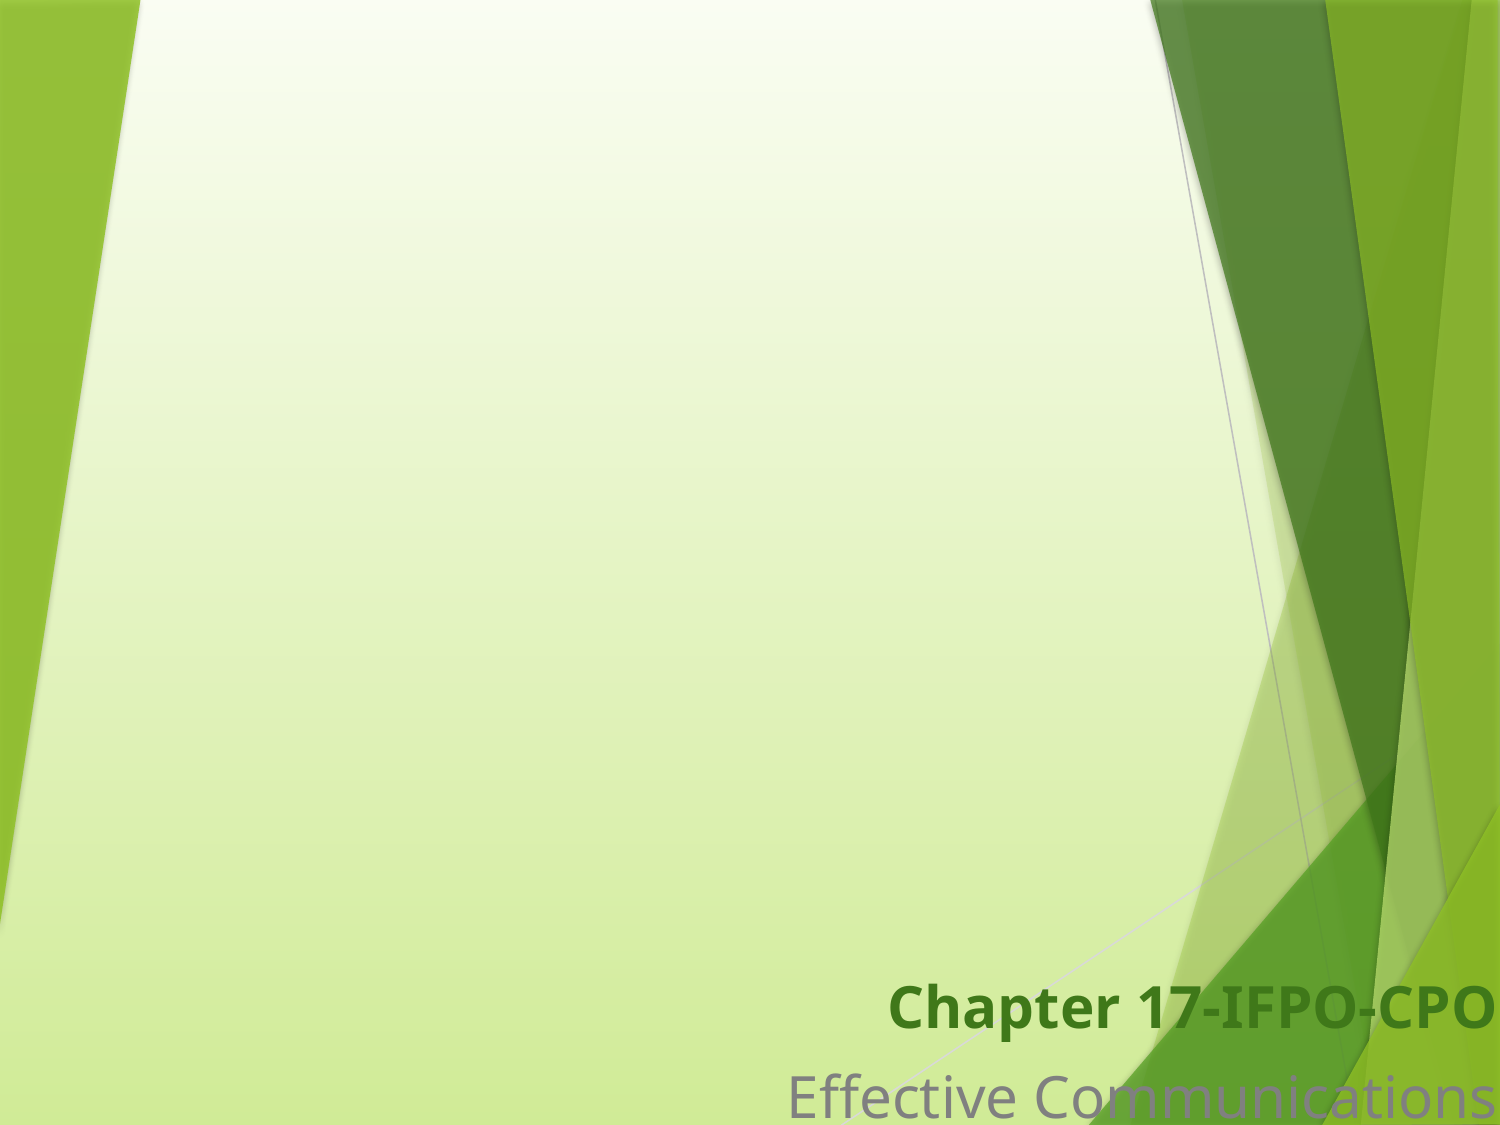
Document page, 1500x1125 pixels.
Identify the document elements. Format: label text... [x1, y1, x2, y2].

subtitle Chapter 17-IFPO-CPO Effective Communications [462, 962, 1500, 1125]
slide_number 1 [1057, 991, 1142, 1051]
